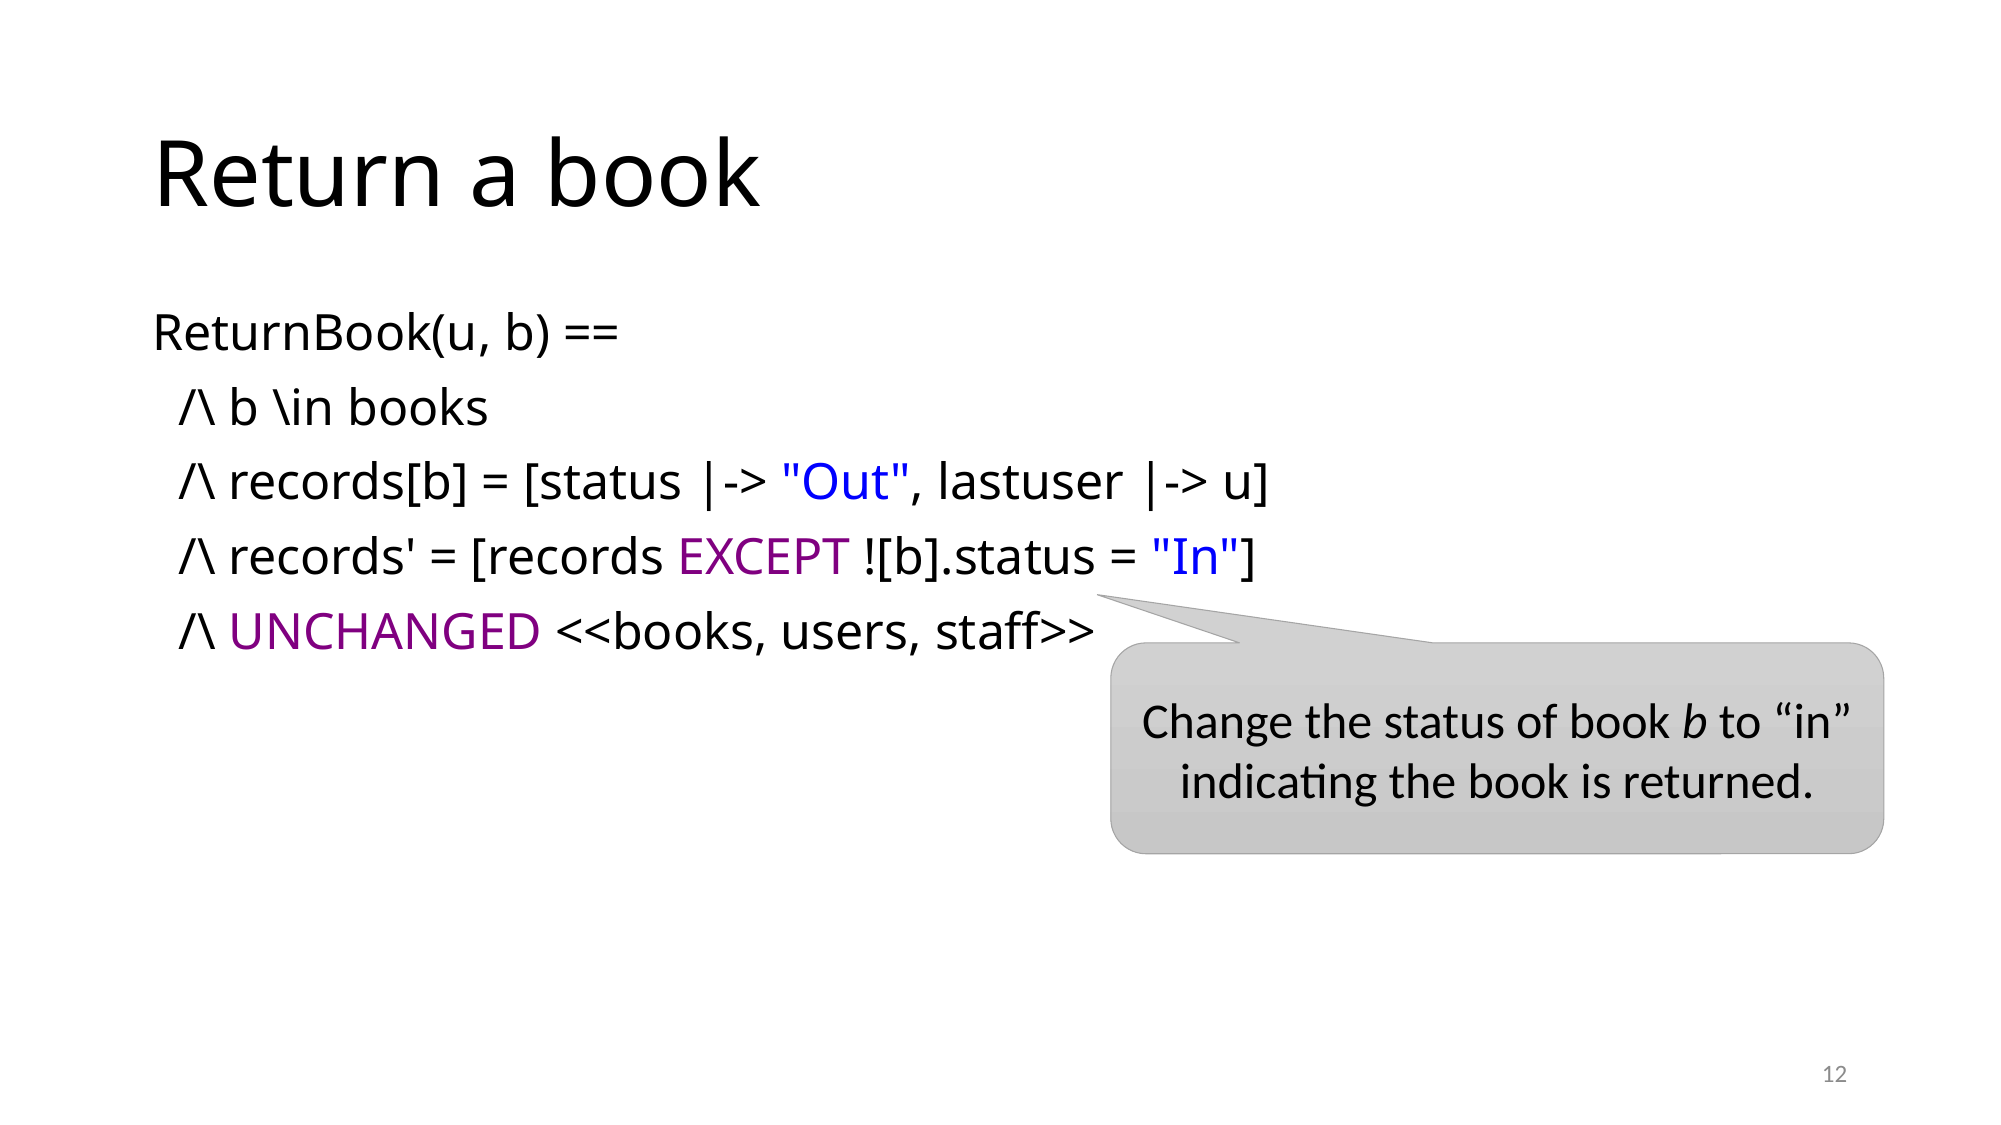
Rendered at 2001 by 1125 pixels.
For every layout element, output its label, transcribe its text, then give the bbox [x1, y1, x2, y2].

list ReturnBook(u, b) == /\ b \in books /\ records[b] = [status |-> "Out", lastuser |-> u] /\ records' = [records EXCEPT ![b].status = "In"] /\ UNCHANGED <<books, users, staff>> [137, 299, 1863, 1014]
slide_number 12 [1412, 1042, 1863, 1103]
text_box Change the status of book b to “in” indicating the book is returned. [1096, 594, 1885, 855]
title Return a book [137, 76, 1863, 278]
